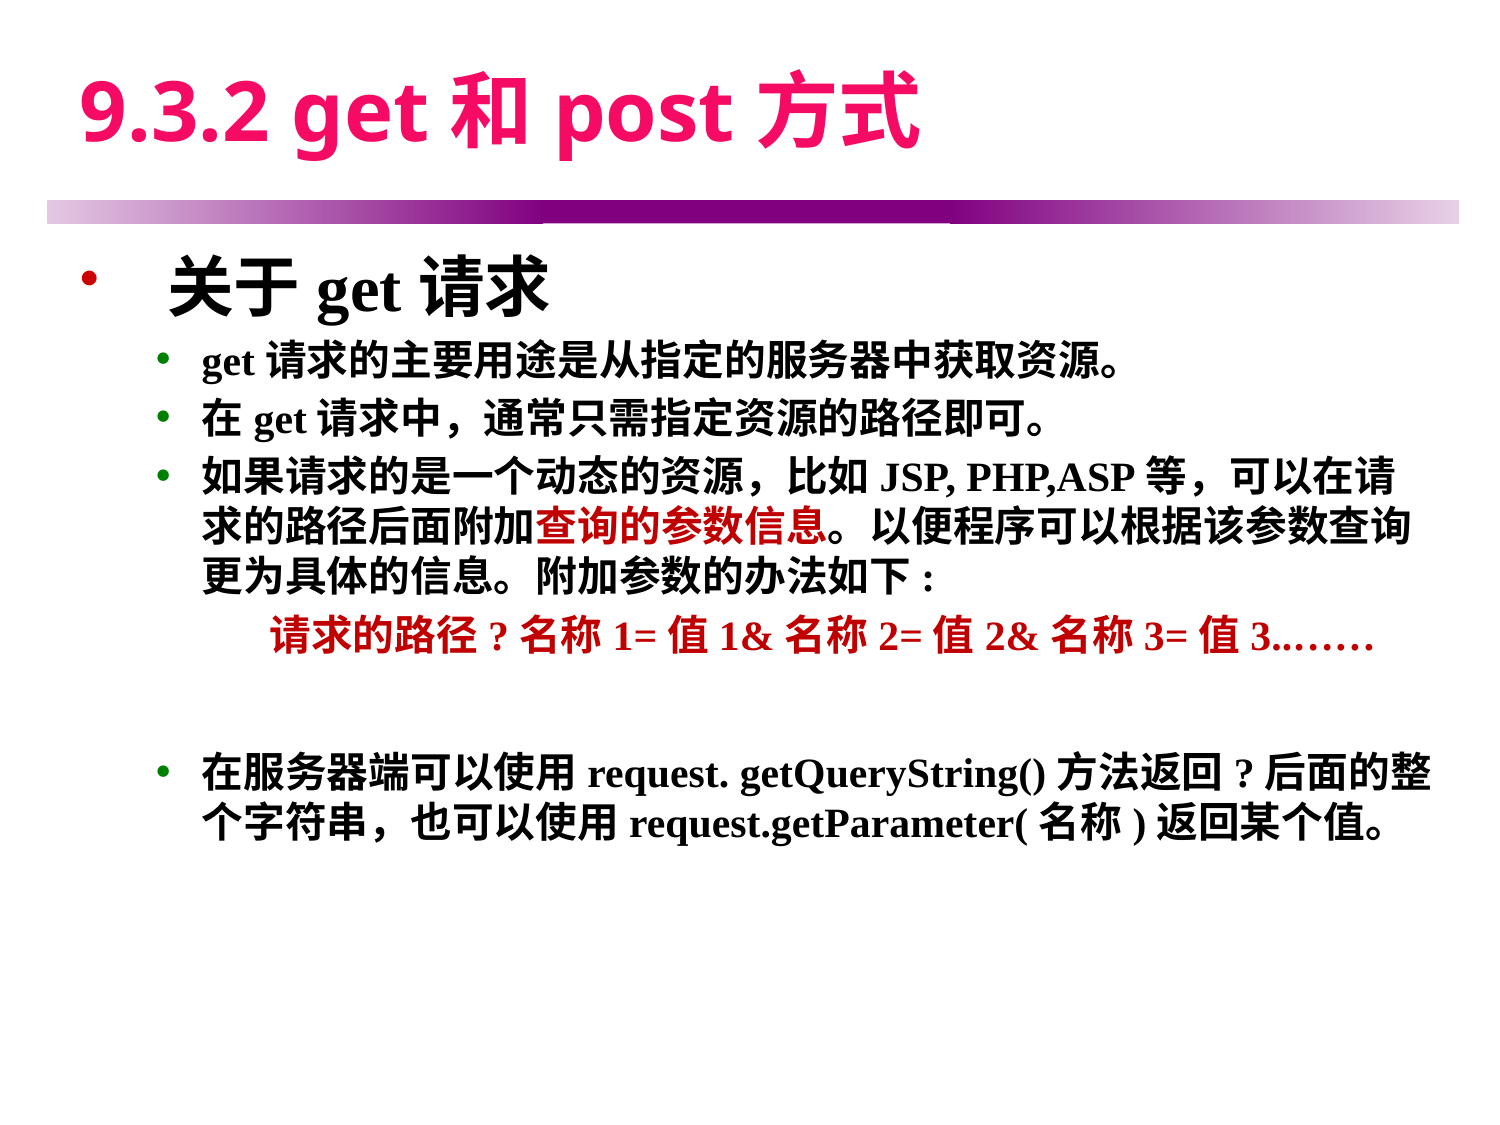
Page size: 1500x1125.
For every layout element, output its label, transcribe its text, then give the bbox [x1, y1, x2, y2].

title 9.3.2 get和post方式 [64, 24, 1424, 193]
list 关于get请求 get请求的主要用途是从指定的服务器中获取资源。 在get请求中，通常只需指定资源的路径即可。 如果请求的是一个动态的资源，比如JSP, PHP,ASP等，可以在请求的路径后面附加查询的参数信息。以便程序可以根据该参数查询更为具体的信息。附加参数的办法如下: 请求的路径?名称1=值1&名称2=值2&名称3=值3..…… 在服务器端可以使用request. getQueryString()方法返回?后面的整个字符串，也可以使用request.getParameter(名称)返回某个值。 [64, 237, 1447, 1071]
